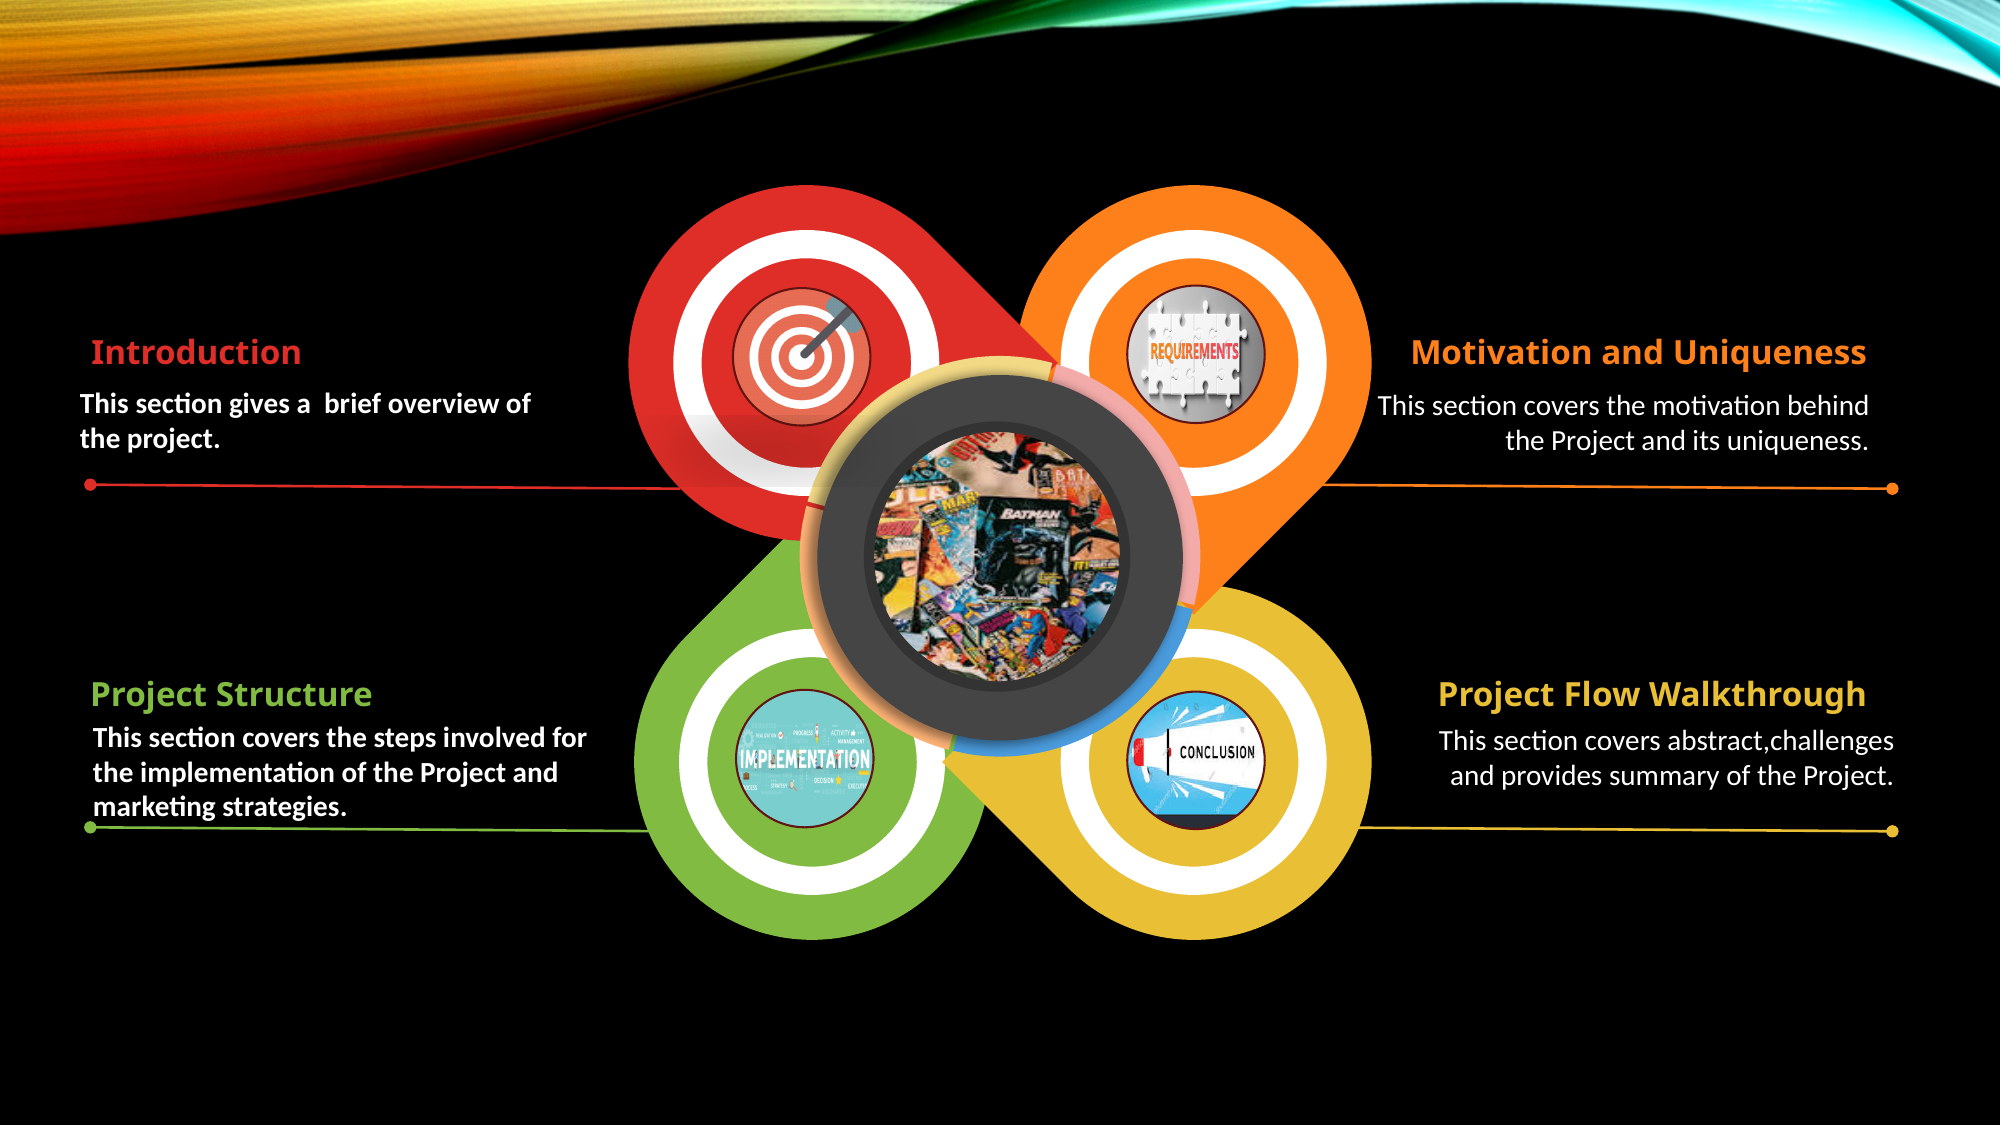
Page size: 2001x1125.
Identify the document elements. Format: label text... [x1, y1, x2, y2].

text_box Introduction [76, 323, 603, 379]
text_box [628, 184, 1372, 941]
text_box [1372, 484, 1893, 490]
text_box This section gives a brief overview of the project. [64, 376, 594, 462]
text_box This section covers the motivation behind the Project and its uniqueness. [1372, 379, 1885, 464]
picture [868, 426, 1126, 687]
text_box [90, 484, 628, 490]
text_box This section covers abstract,challenges and provides summary of the Project. [1381, 714, 1910, 799]
text_box This section covers the steps involved for the implementation of the Project and marketing strategies. [77, 710, 607, 831]
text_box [799, 355, 1201, 757]
text_box Project Flow Walkthrough [1372, 666, 1883, 721]
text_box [90, 827, 628, 832]
text_box Project Structure [75, 666, 602, 721]
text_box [1372, 827, 1893, 832]
picture [0, 0, 2000, 237]
text_box Motivation and Uniqueness [1372, 323, 1883, 379]
